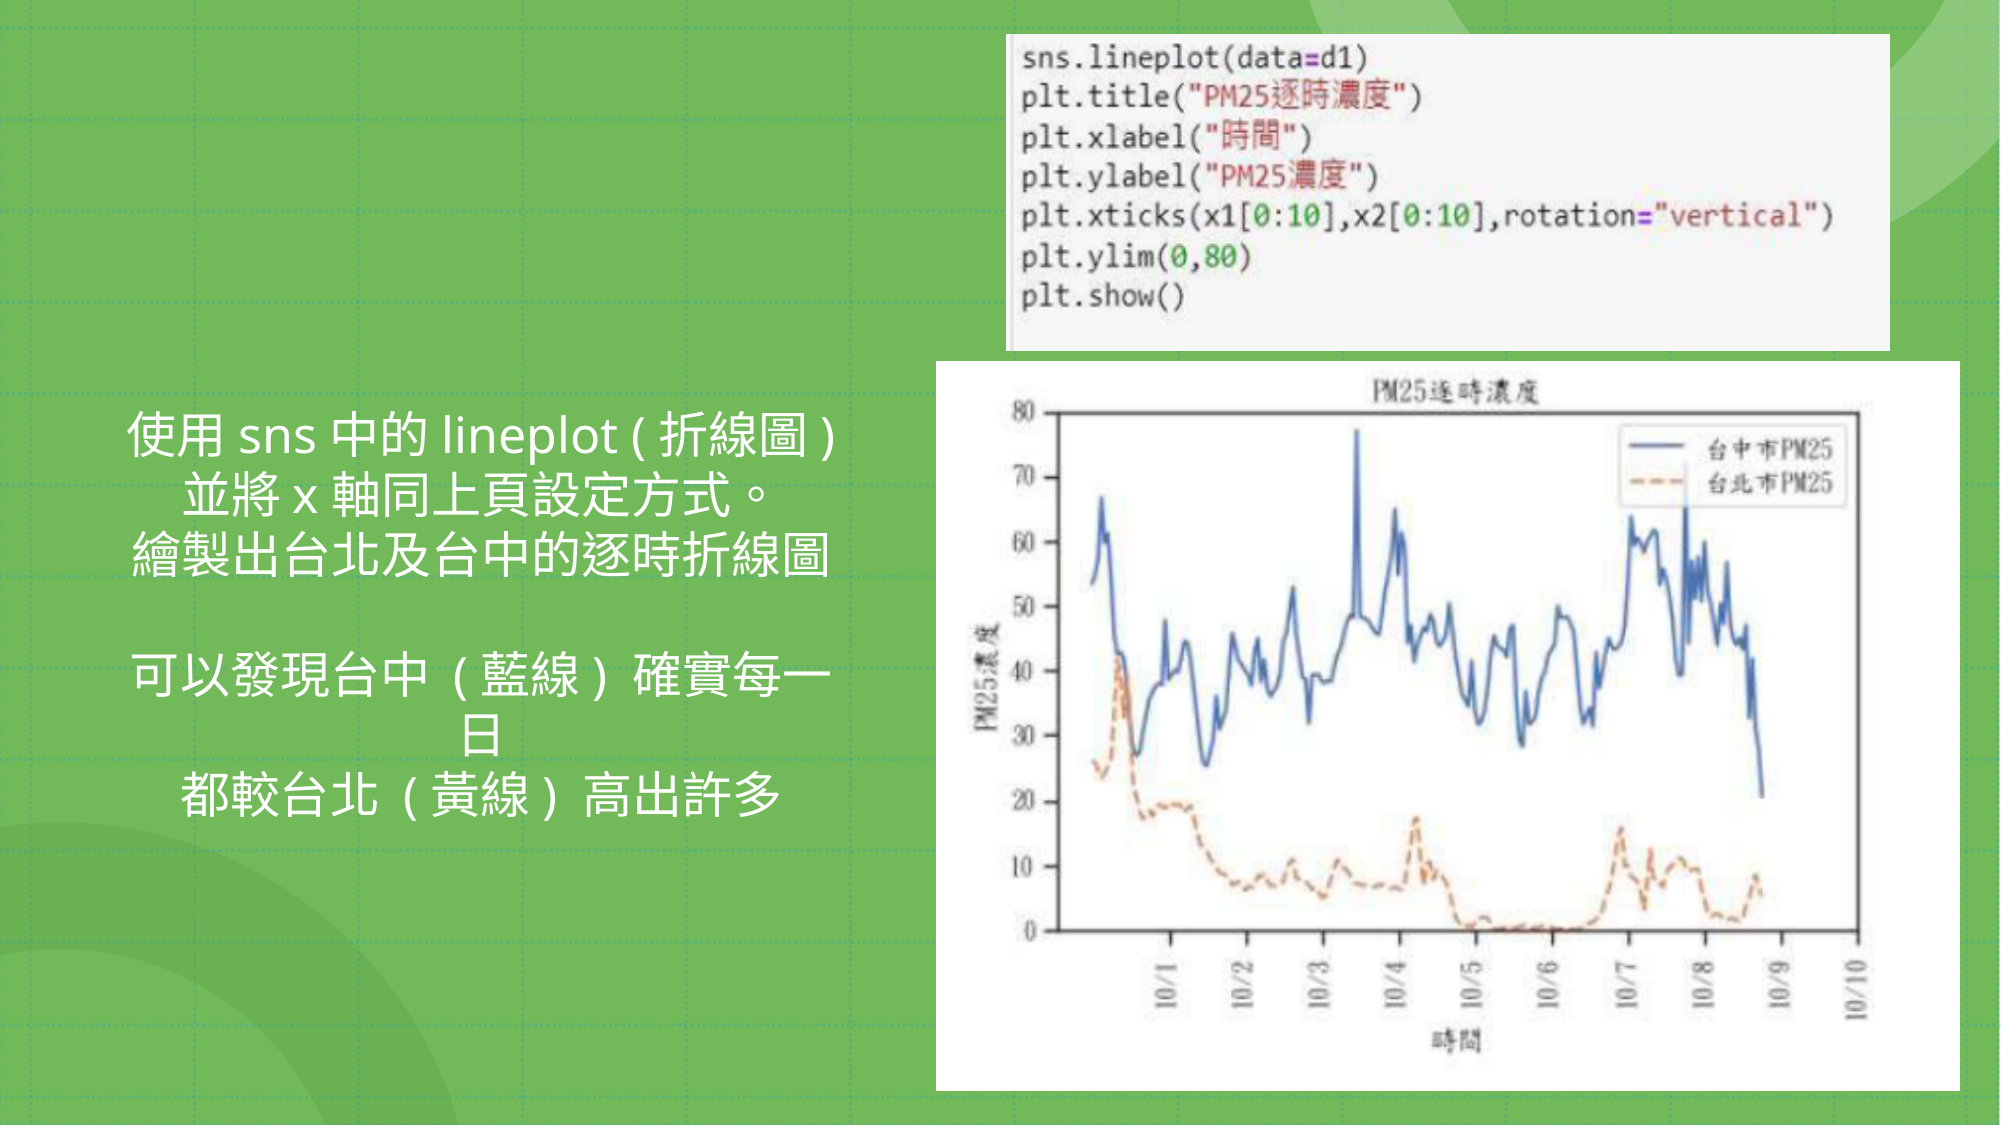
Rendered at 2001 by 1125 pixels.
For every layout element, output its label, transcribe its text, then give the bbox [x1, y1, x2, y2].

picture [936, 360, 1960, 1091]
picture [1006, 34, 1890, 351]
text_box 使用sns中的lineplot (折線圖) 並將x軸同上頁設定方式。 繪製出台北及台中的逐時折線圖 可以發現台中 (藍線) 確實每一日 都較台北 (黃線) 高出許多 [101, 396, 862, 832]
